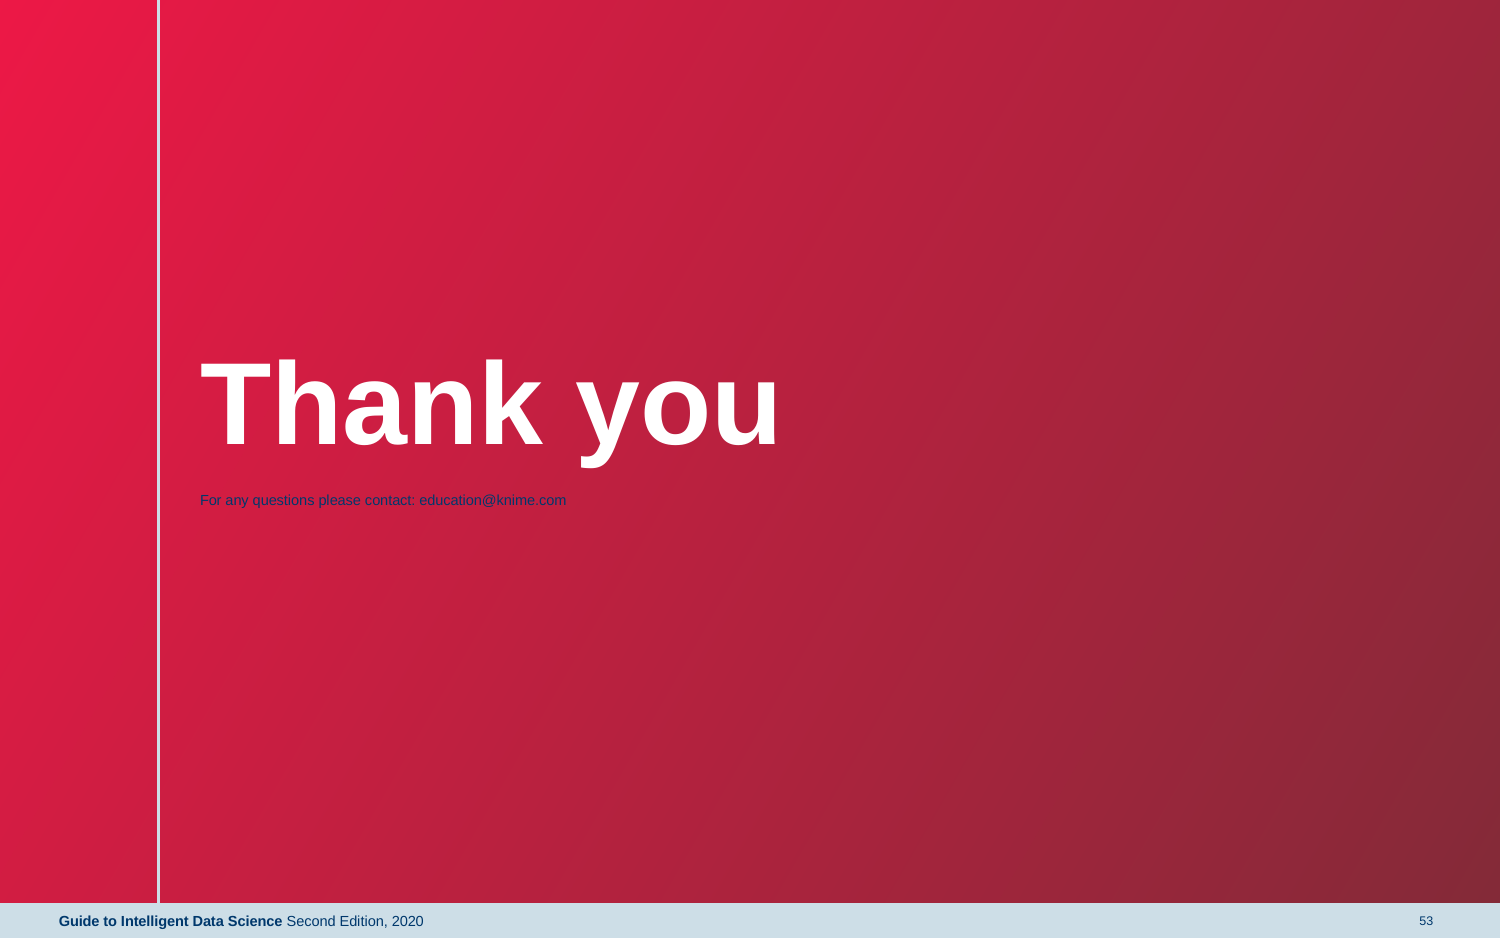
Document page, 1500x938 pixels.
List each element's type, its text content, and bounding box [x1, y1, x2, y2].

footer For any questions please contact: education@knime.com [200, 480, 1402, 520]
slide_number 53 [1411, 900, 1442, 938]
title Thank you [200, 327, 1402, 469]
